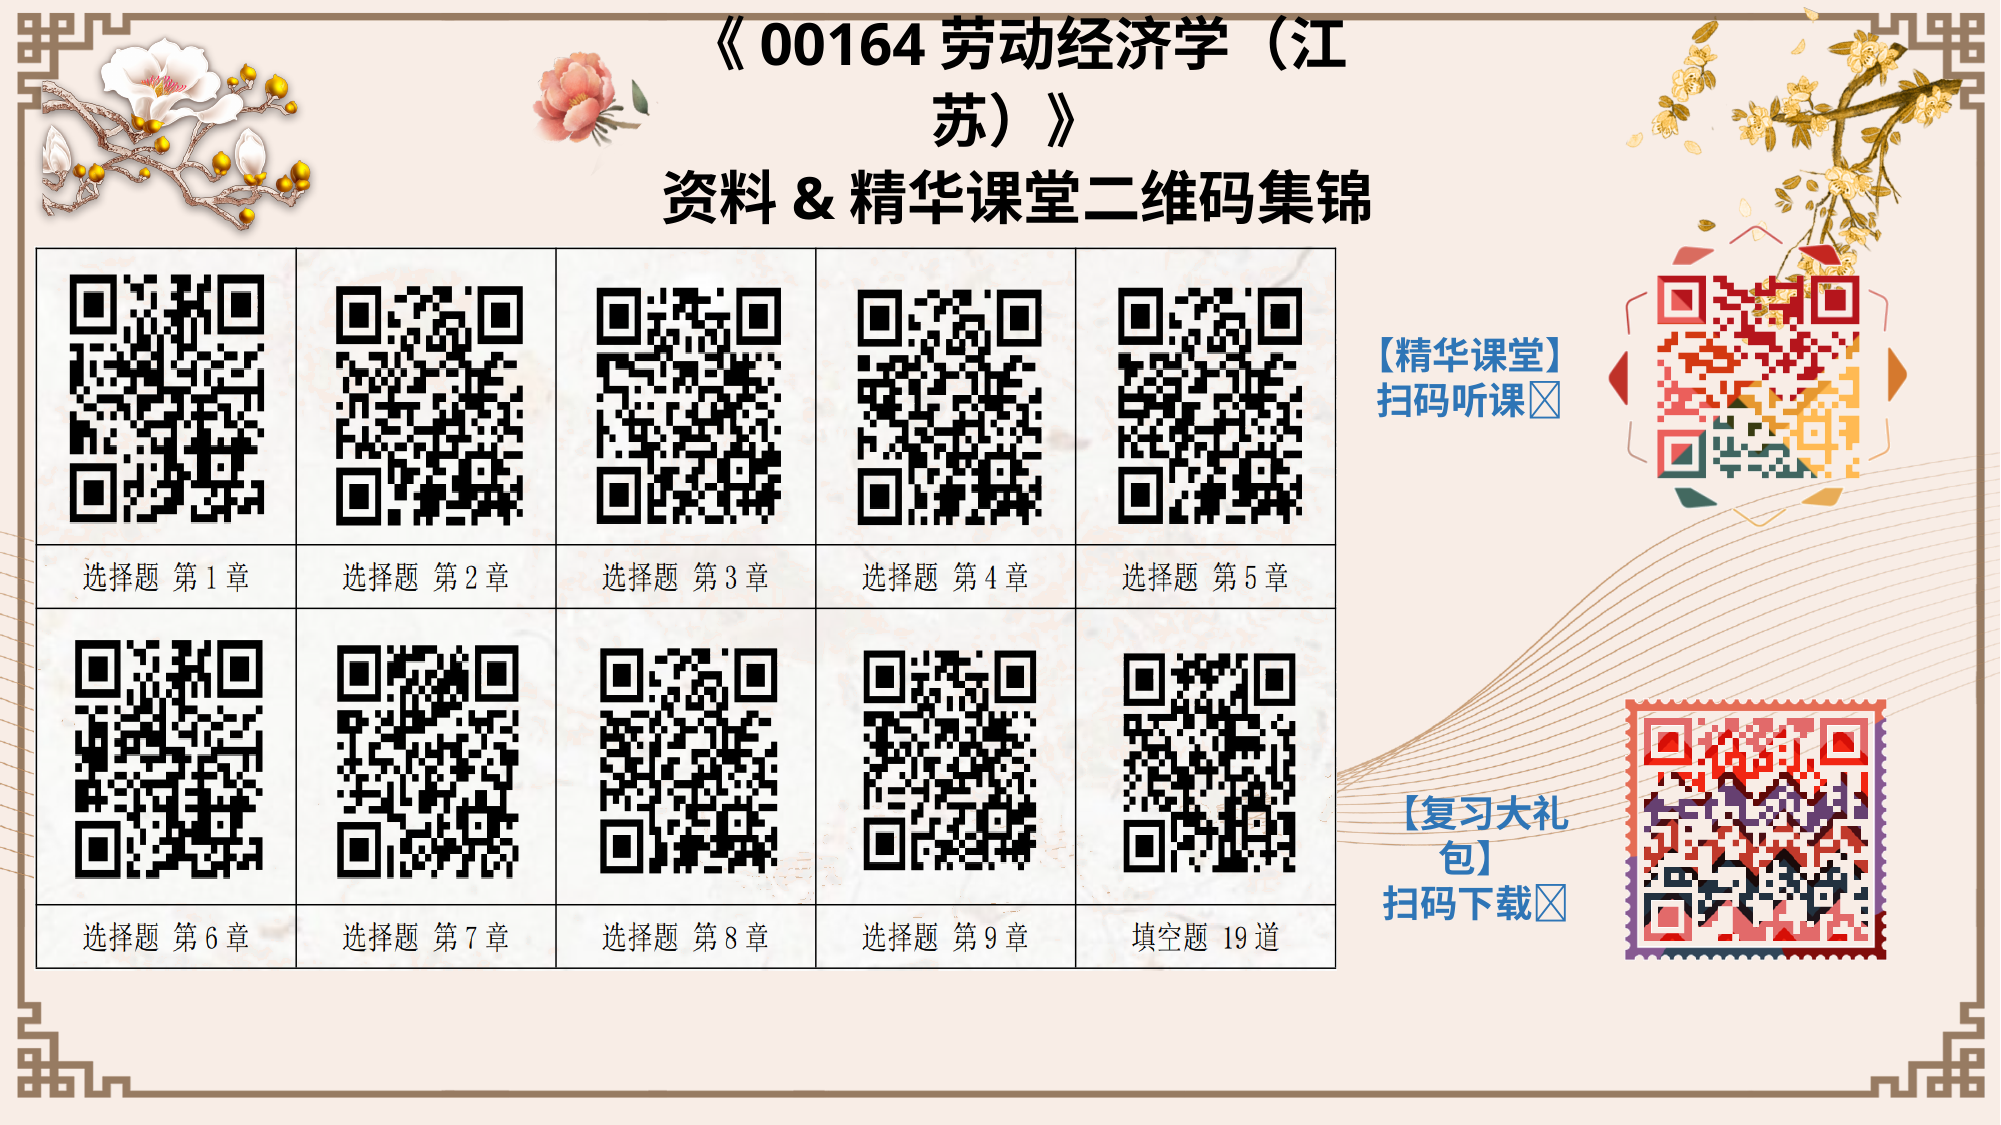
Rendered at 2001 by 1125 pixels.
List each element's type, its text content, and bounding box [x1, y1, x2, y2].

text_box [515, 30, 1450, 201]
picture [0, 0, 2001, 1125]
text_box 【精华课堂】 扫码听课 [1340, 324, 1584, 429]
text_box 【复习大礼包】 扫码下载 [1340, 782, 1599, 933]
